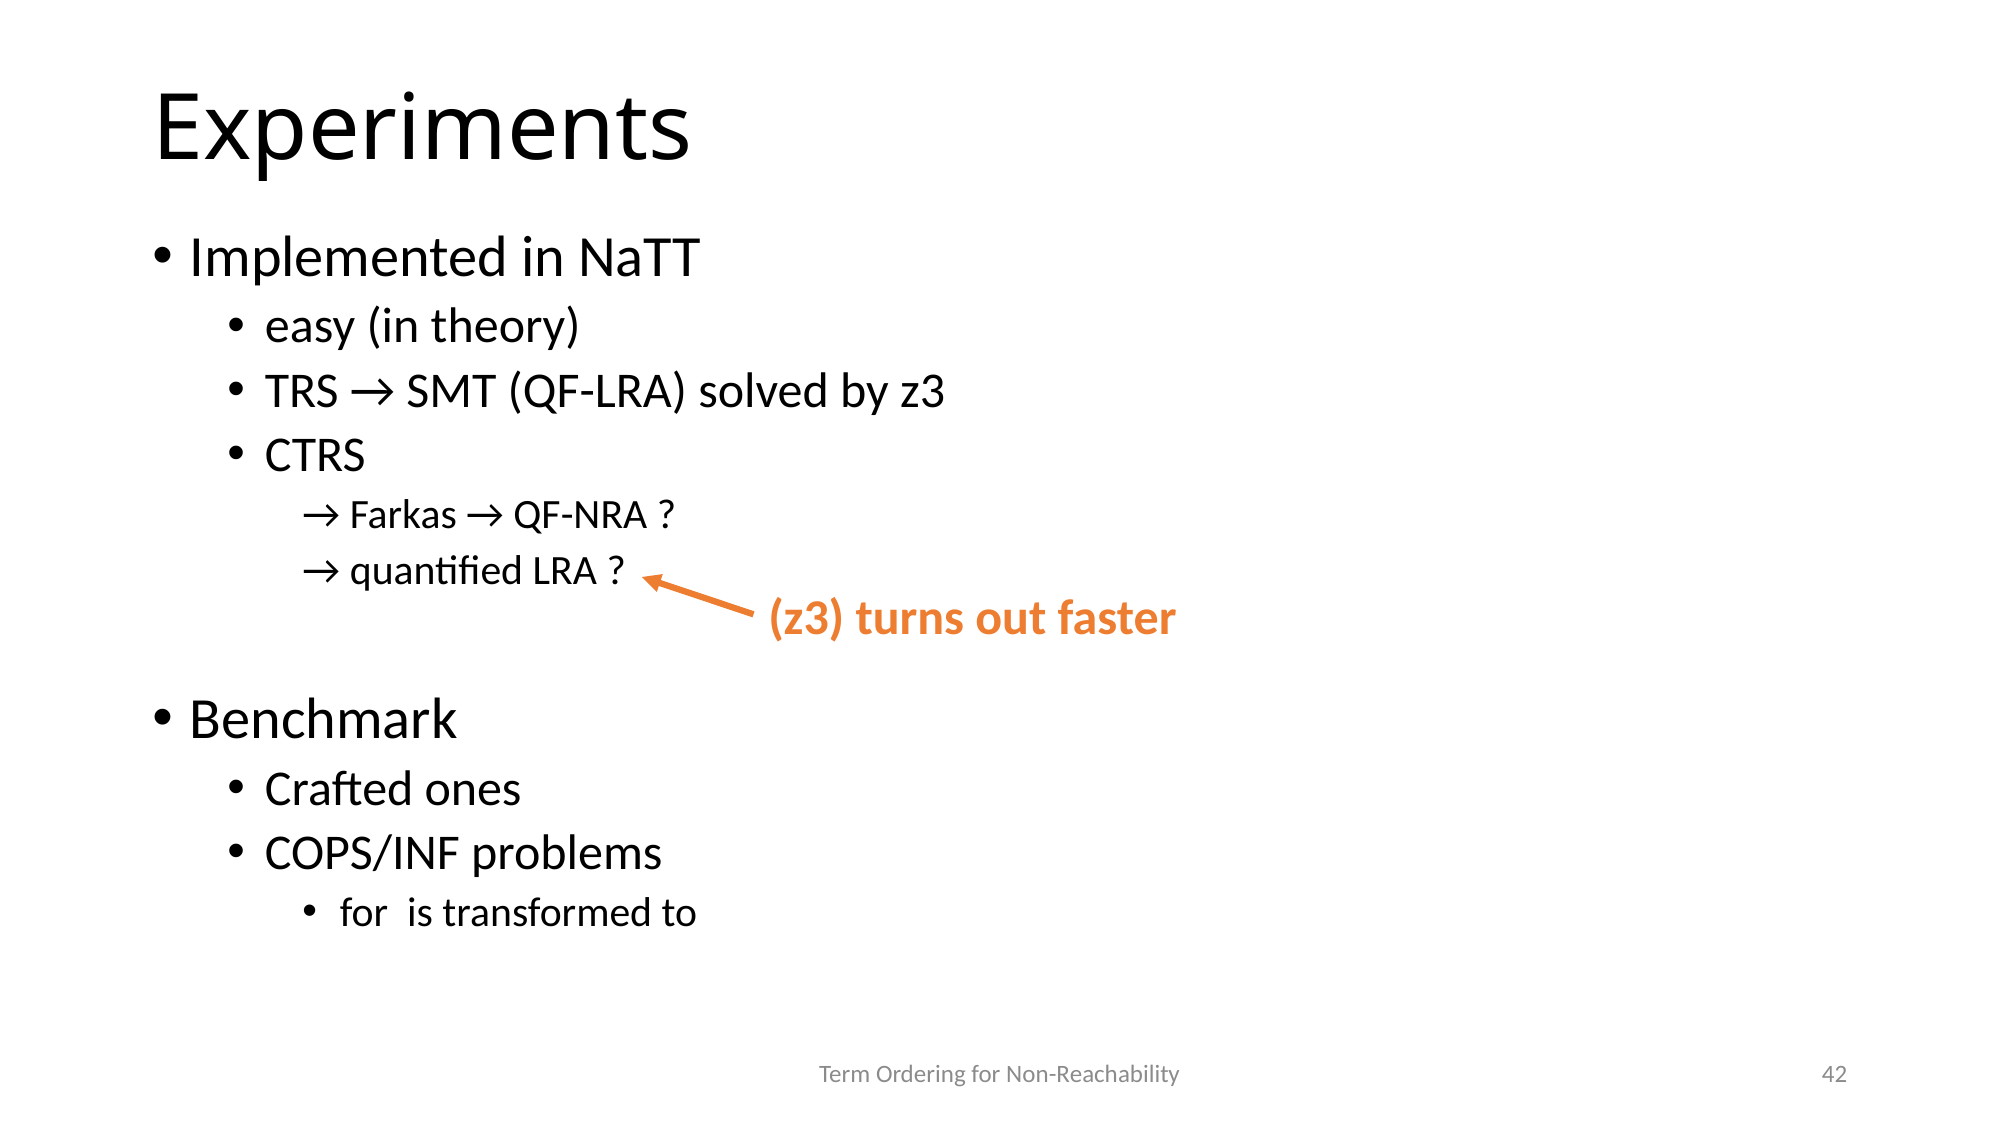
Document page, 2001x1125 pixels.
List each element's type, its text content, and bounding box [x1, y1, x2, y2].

title Experiments [137, 59, 1863, 201]
slide_number 42 [1412, 1042, 1863, 1103]
footer Term Ordering for Non-Reachability [662, 1042, 1338, 1103]
text_box (z3) turns out faster [753, 576, 1192, 652]
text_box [642, 576, 751, 615]
